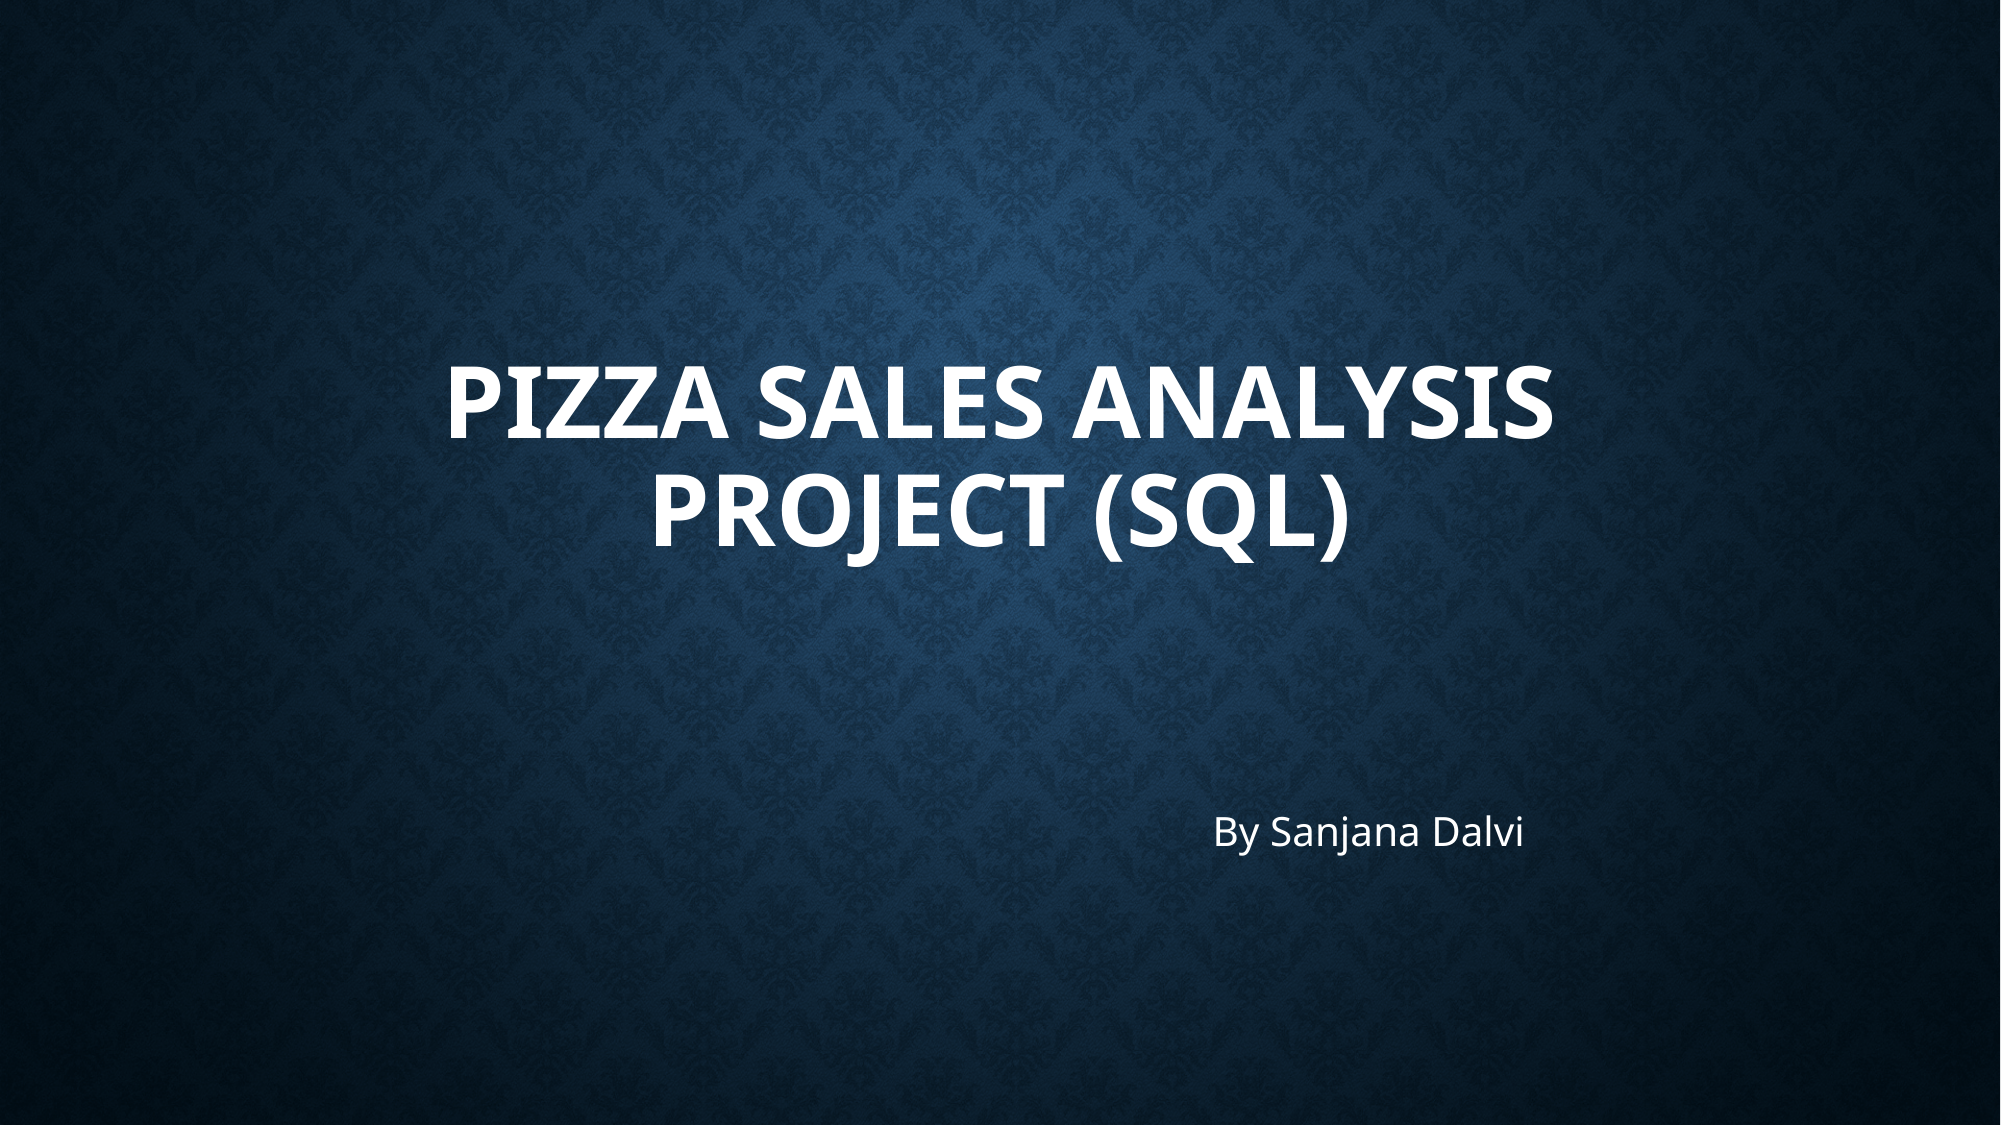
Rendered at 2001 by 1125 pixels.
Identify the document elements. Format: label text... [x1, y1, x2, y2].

title Pizza sales analysis project (sql) [261, 184, 1739, 576]
subtitle By Sanjana Dalvi [999, 788, 1739, 863]
